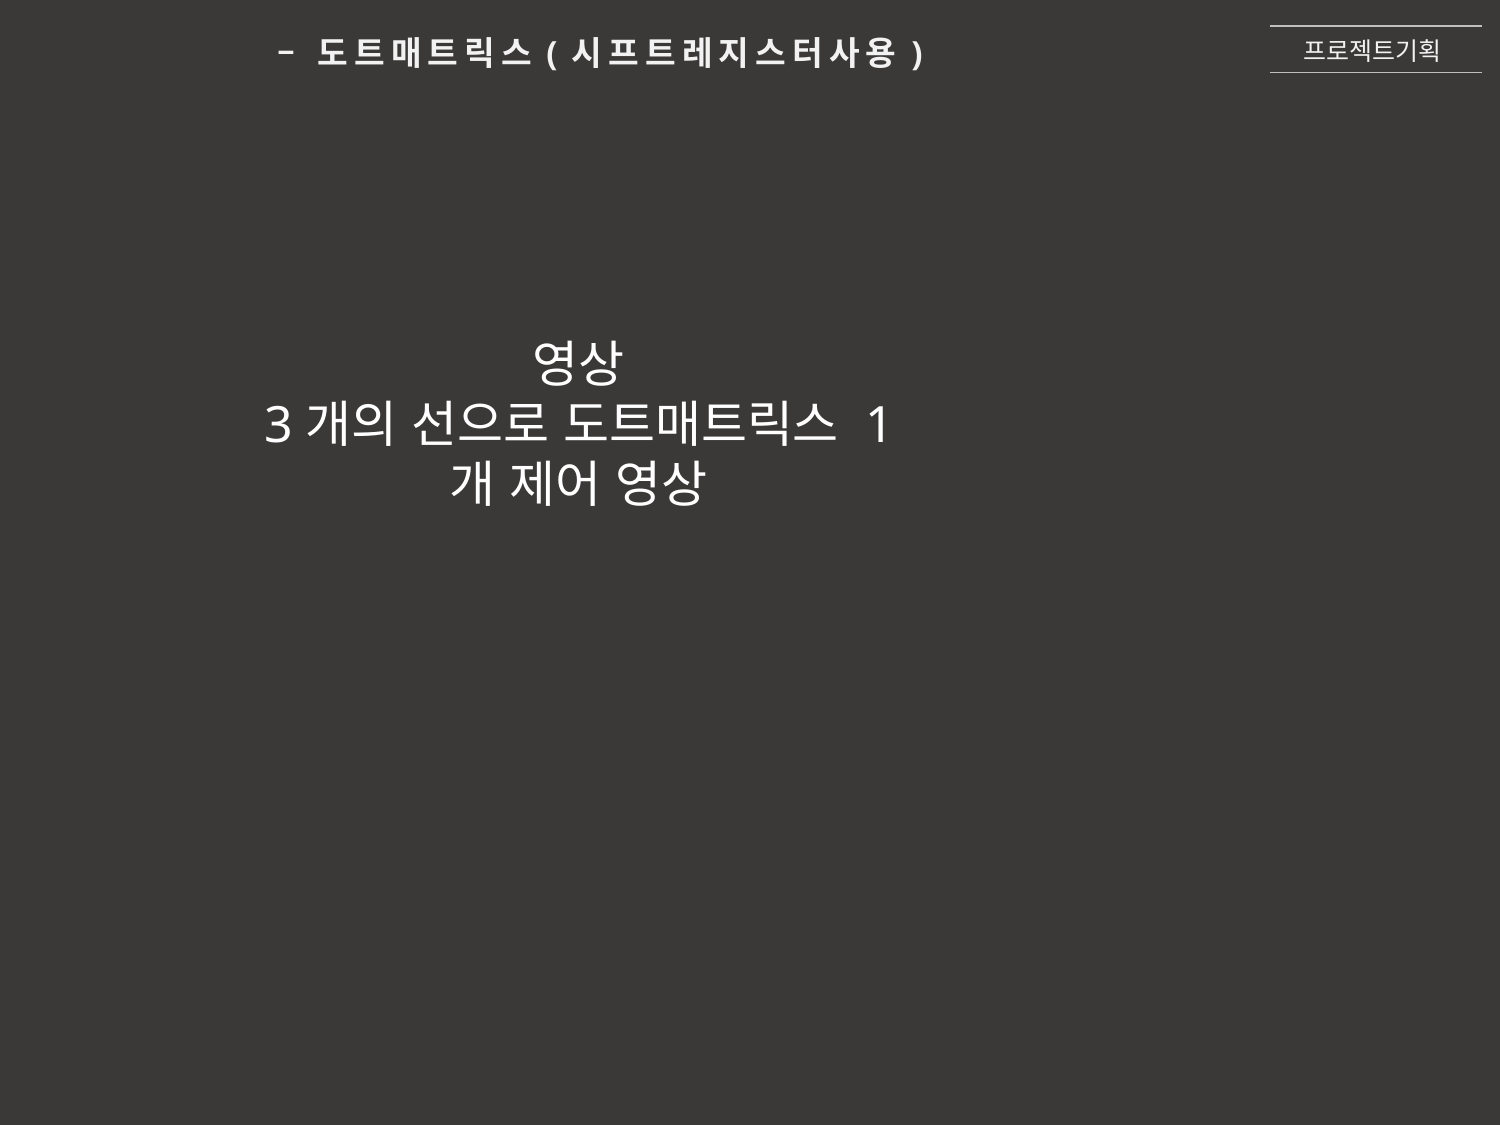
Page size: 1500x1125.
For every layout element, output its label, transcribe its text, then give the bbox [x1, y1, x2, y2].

text_box 영상 3개의 선으로 도트매트릭스 1개 제어 영상 [230, 373, 928, 591]
text_box Ⅲ 부품조사 – 도트매트릭스(시프트레지스터사용) [38, 25, 938, 80]
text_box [1269, 0, 1483, 74]
